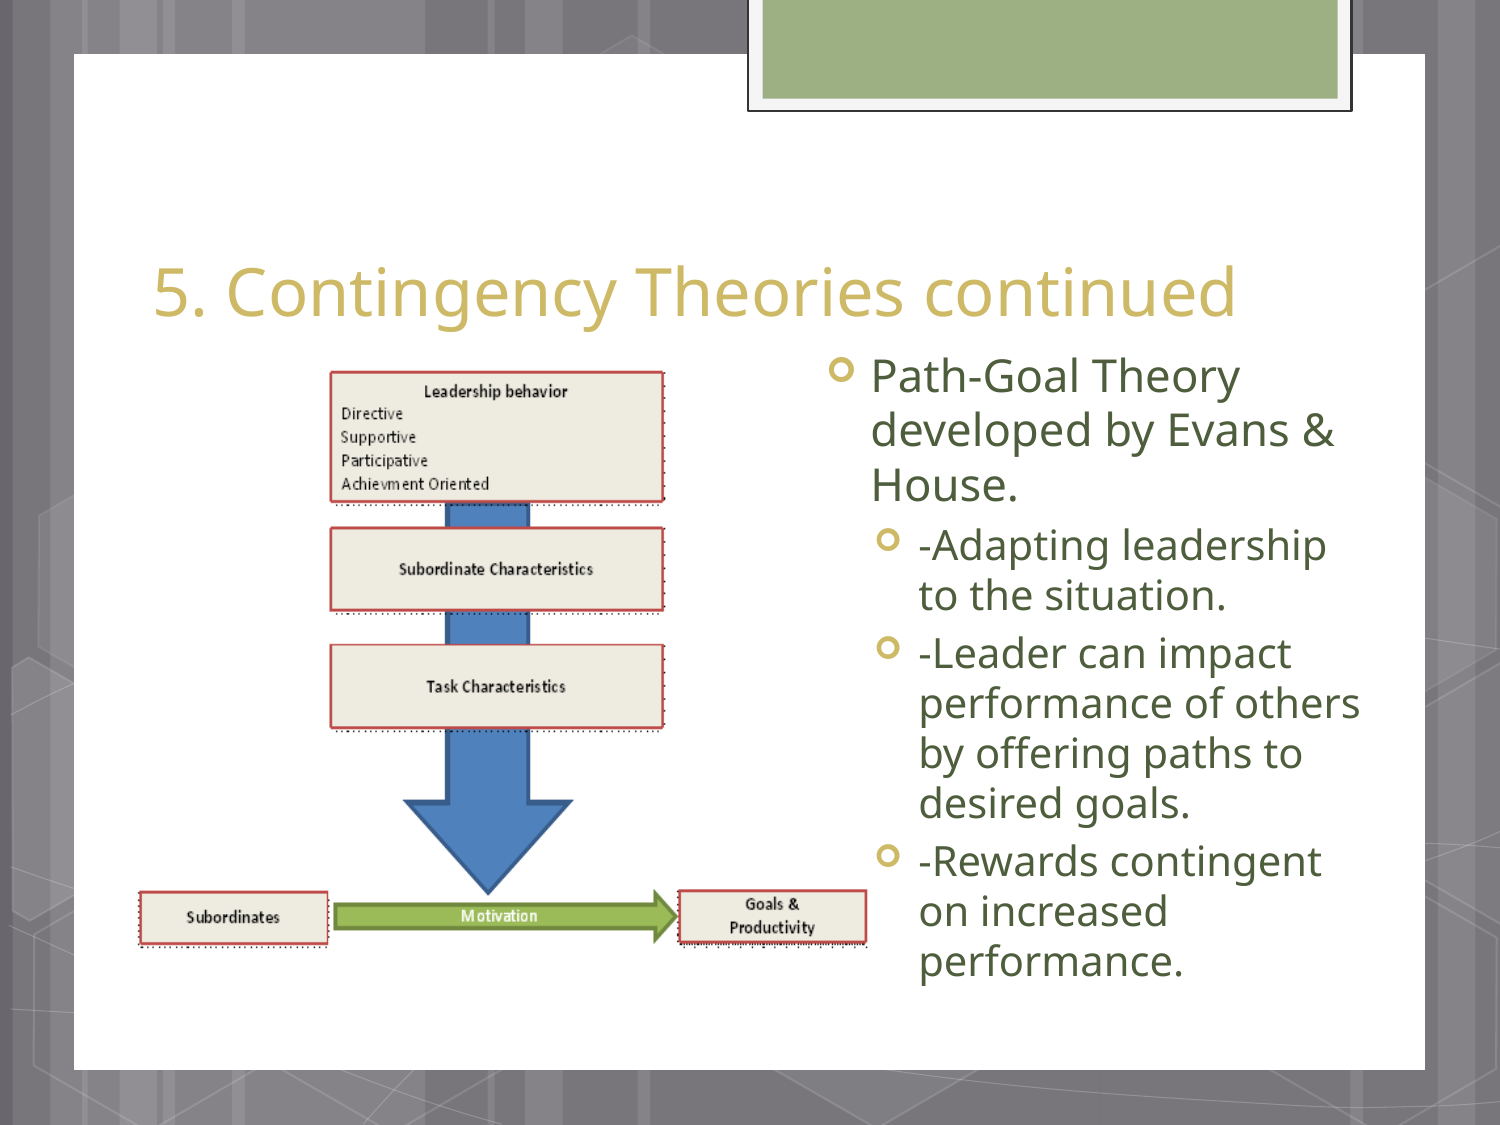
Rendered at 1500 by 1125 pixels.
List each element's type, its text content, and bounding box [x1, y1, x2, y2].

picture [87, 349, 891, 961]
title 5. Contingency Theories continued [137, 149, 1290, 338]
list Path-Goal Theory developed by Evans & House. -Adapting leadership to the situation. -Leader can impact performance of others by offering paths to desired goals. -Rewards contingent on increased performance. [800, 339, 1388, 996]
